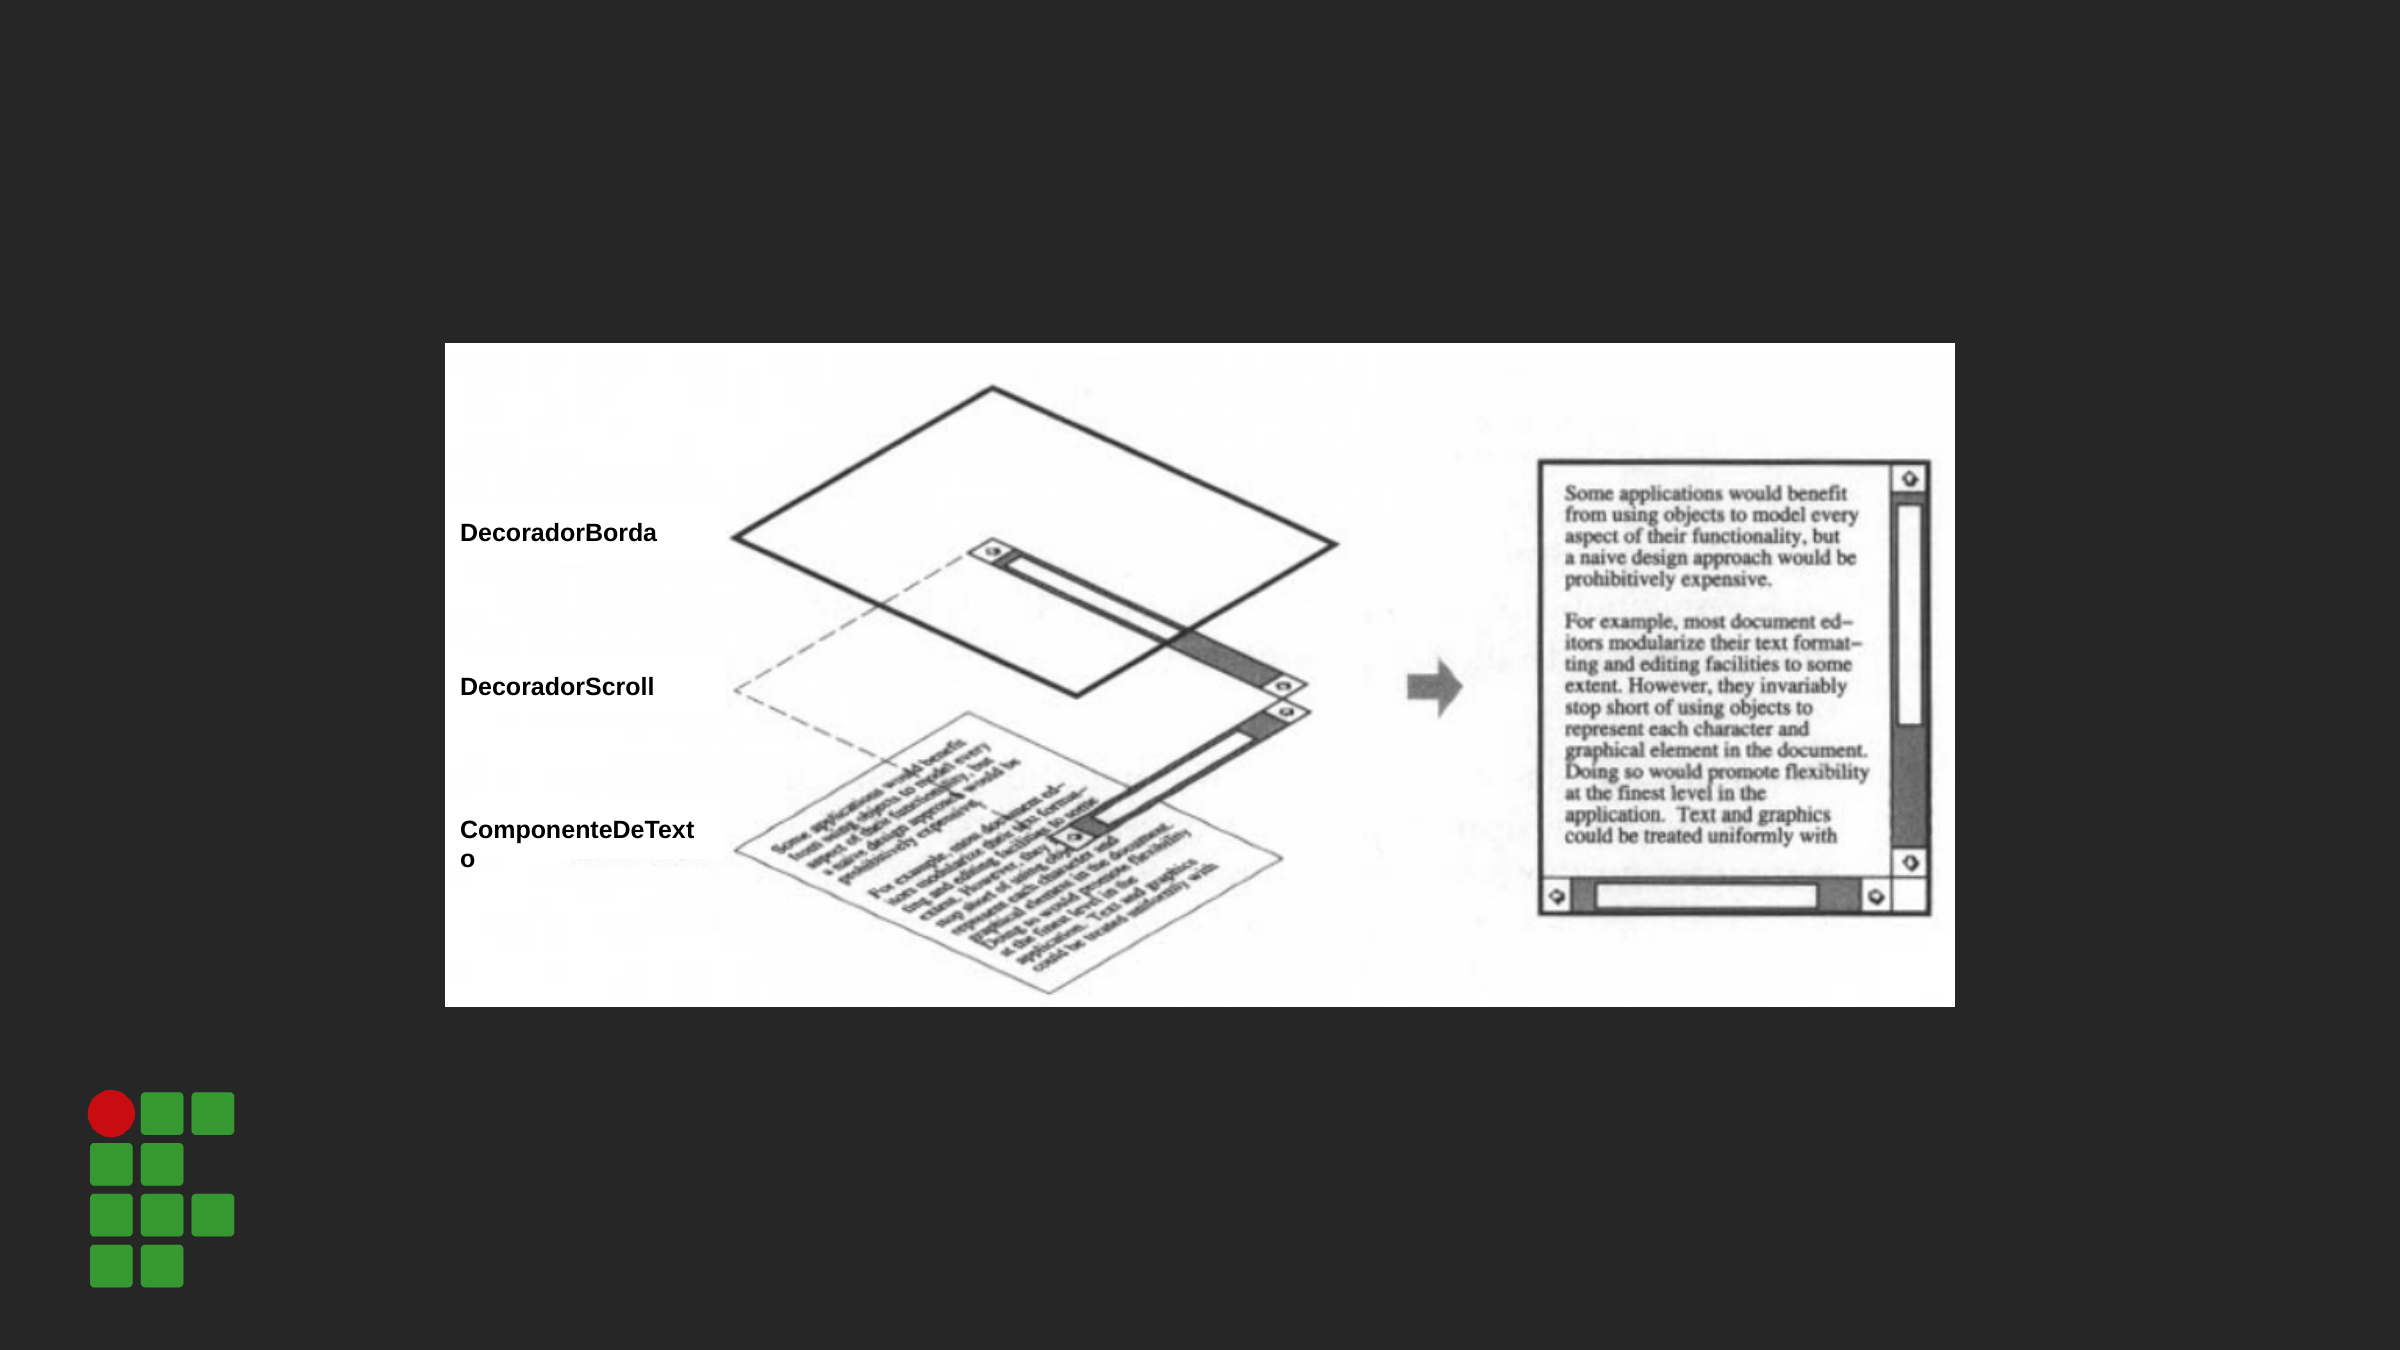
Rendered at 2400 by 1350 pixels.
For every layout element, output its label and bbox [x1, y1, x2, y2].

picture [61, 1090, 262, 1290]
picture [445, 343, 1955, 1007]
